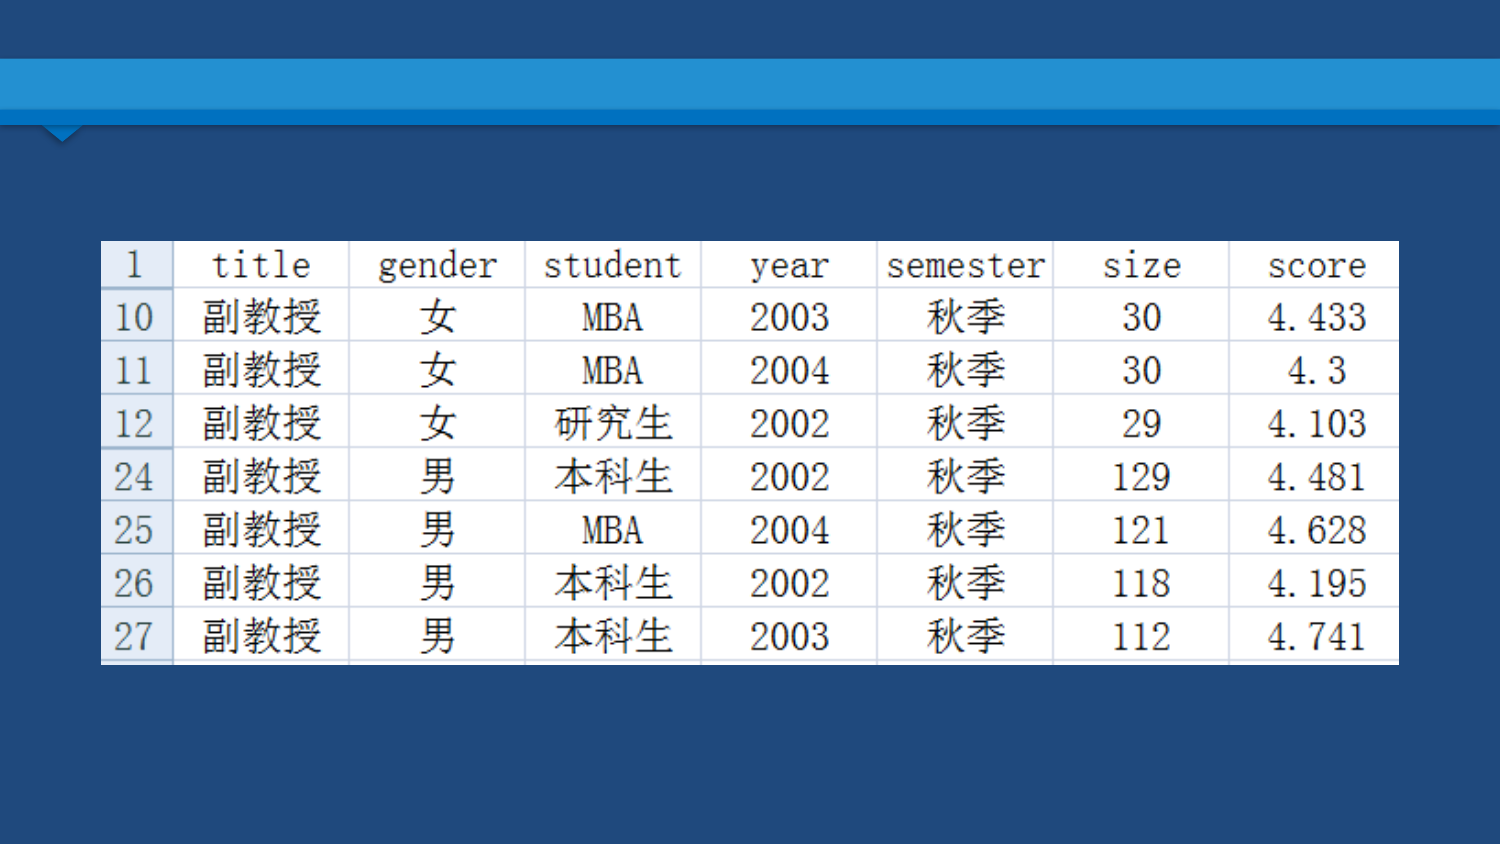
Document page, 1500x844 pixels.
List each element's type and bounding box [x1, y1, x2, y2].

picture [101, 241, 1399, 665]
